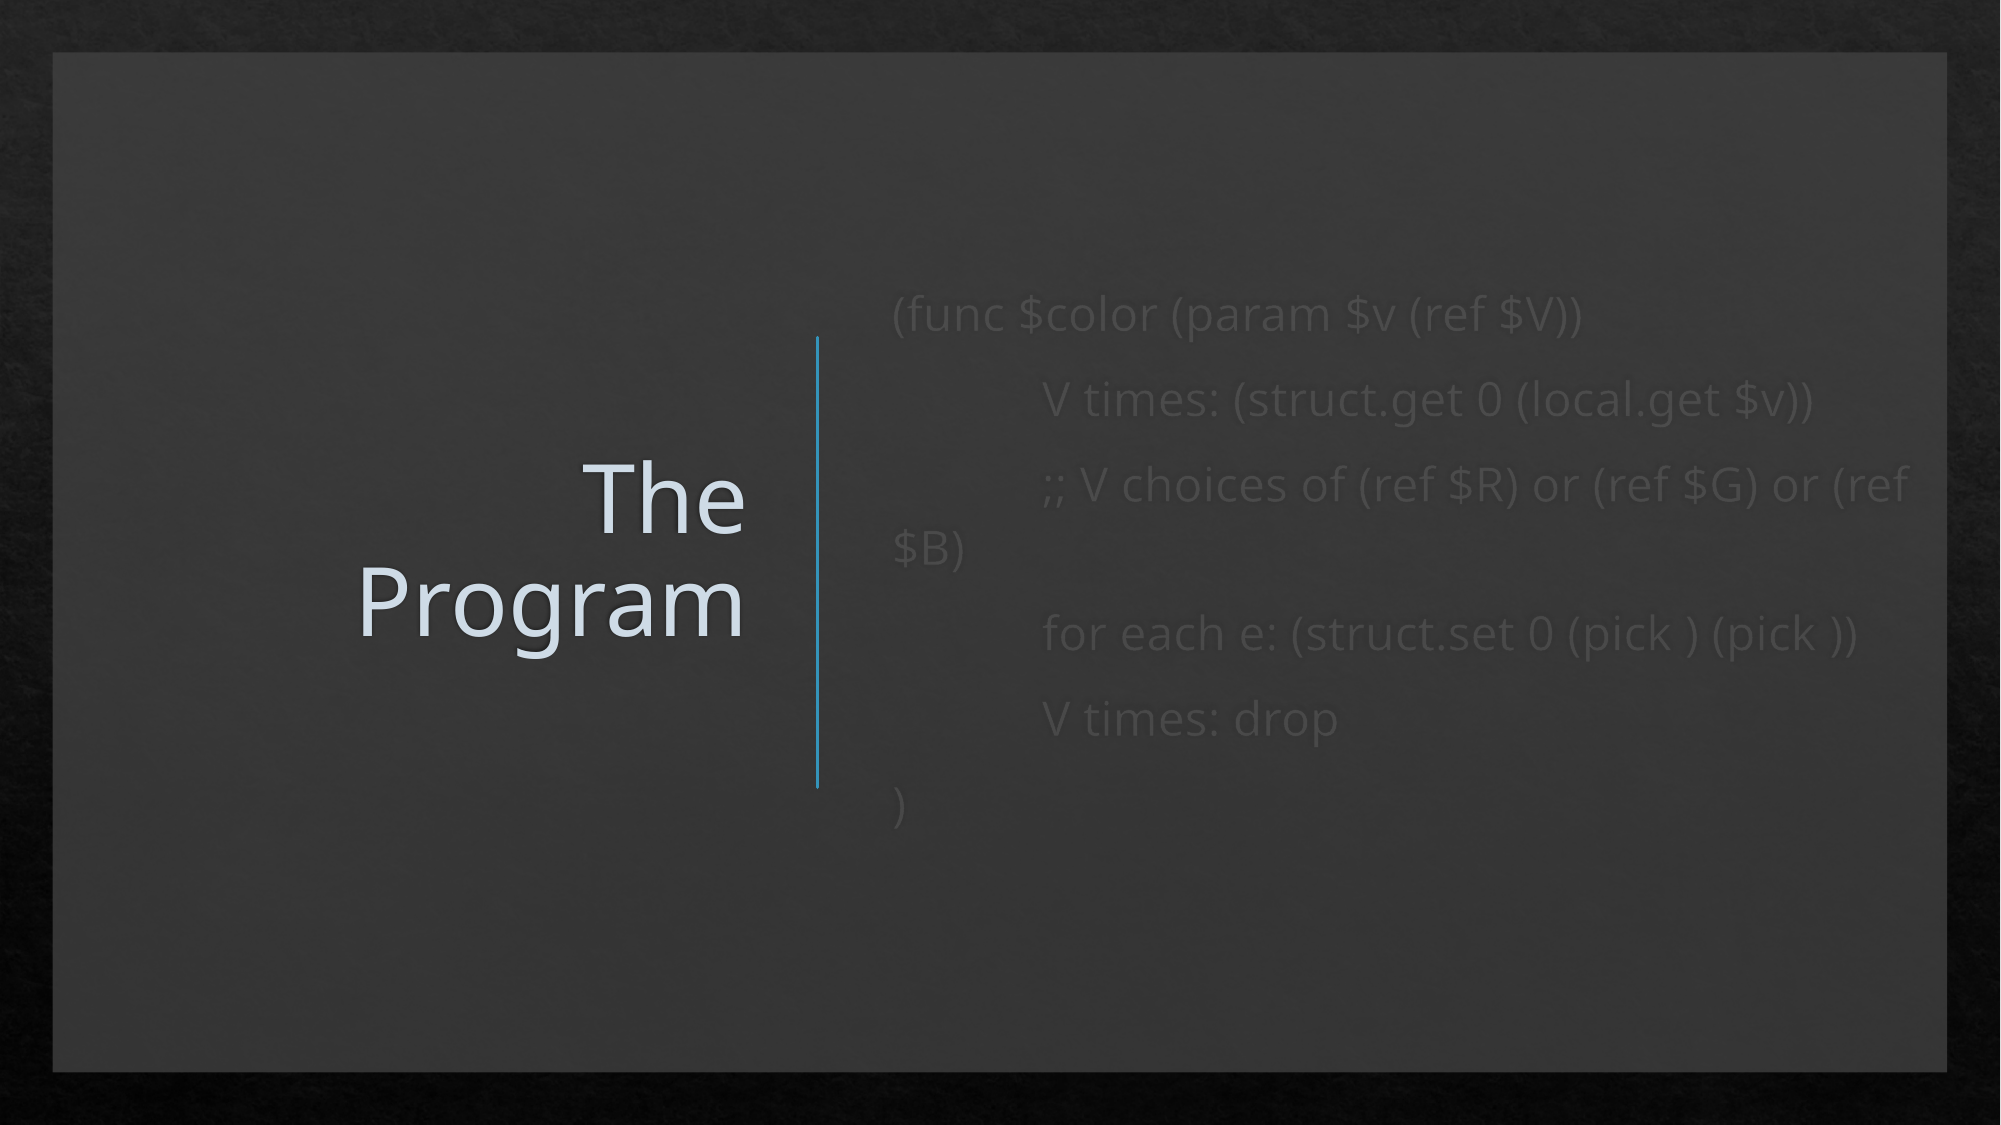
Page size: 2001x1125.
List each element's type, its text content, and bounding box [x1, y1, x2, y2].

text_box [51, 51, 1948, 1074]
title The Program [149, 158, 764, 950]
text_box [0, 0, 2000, 1125]
